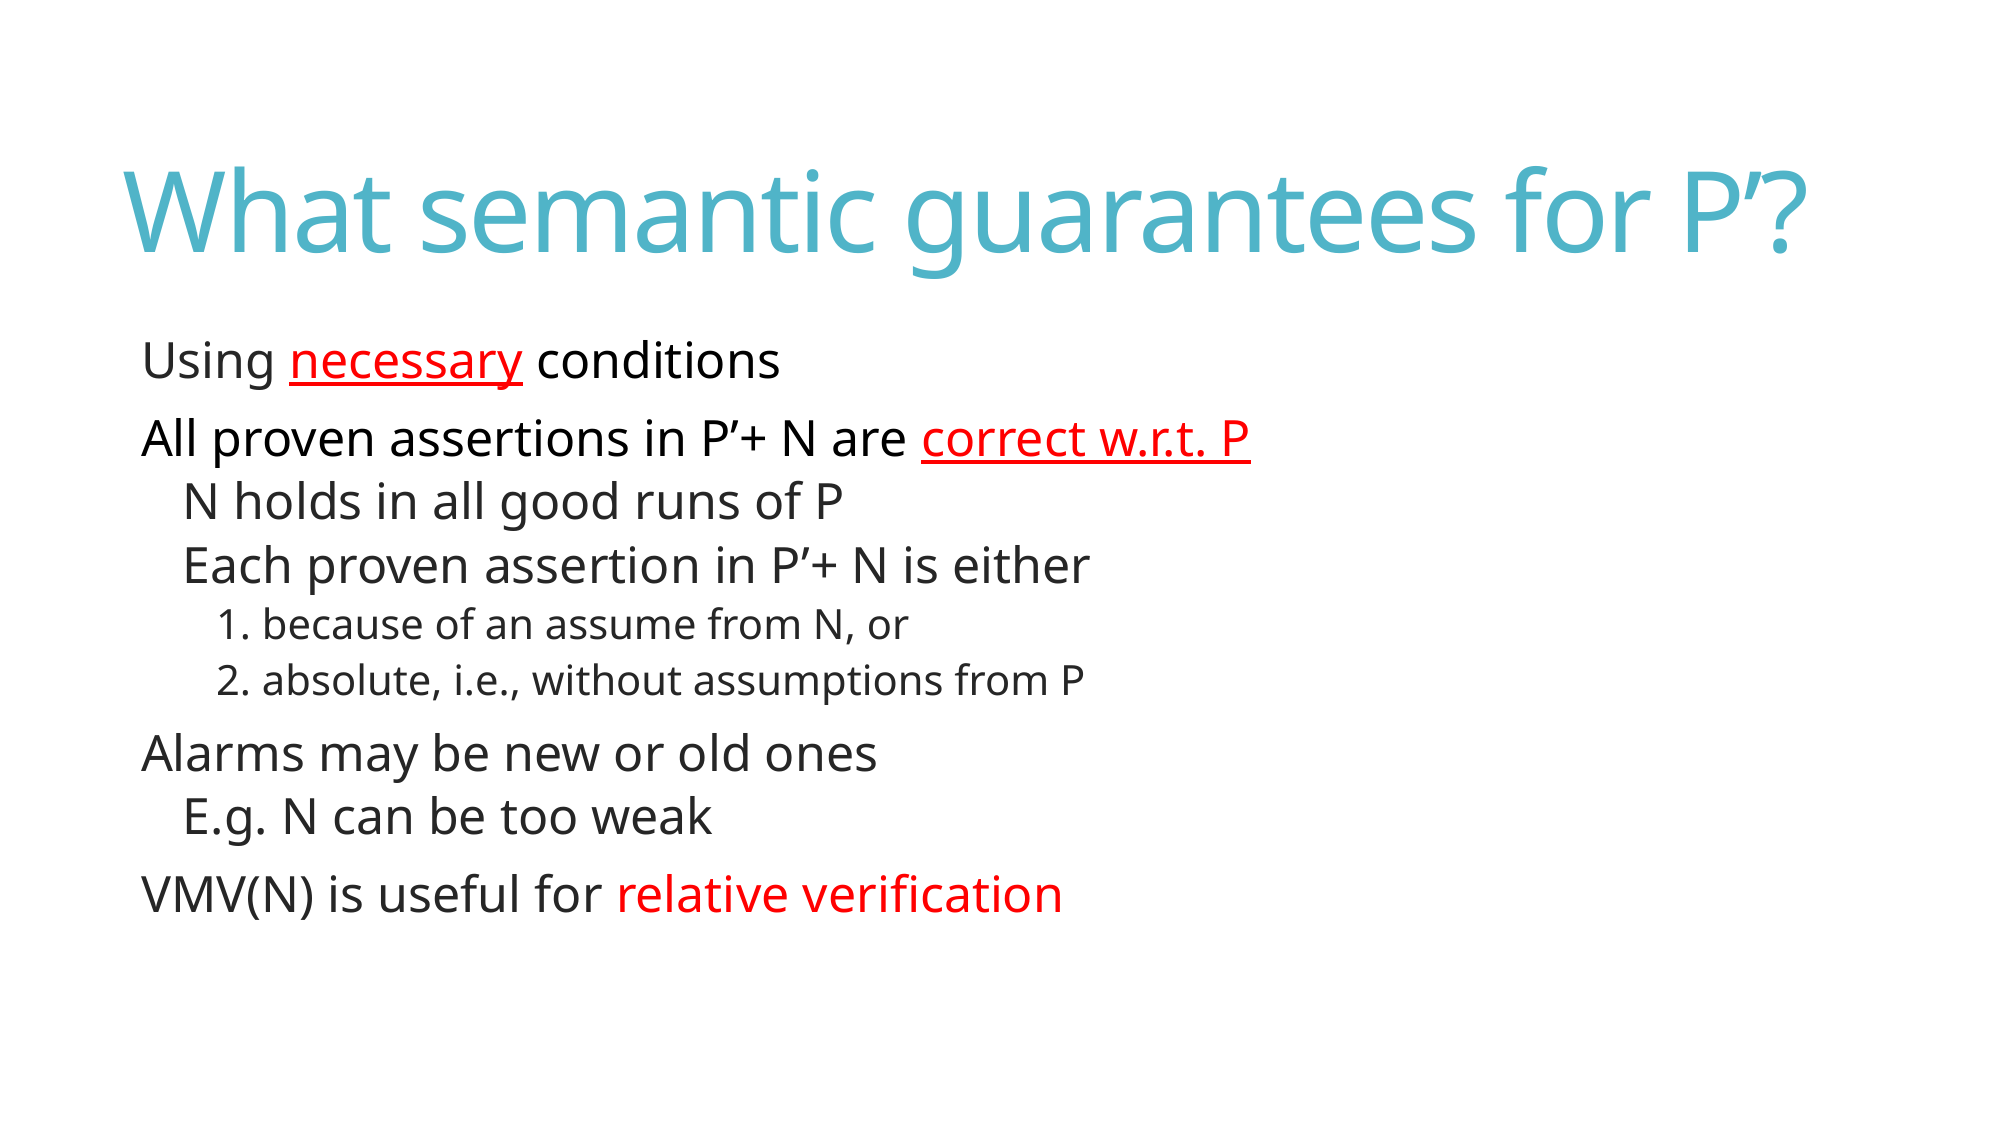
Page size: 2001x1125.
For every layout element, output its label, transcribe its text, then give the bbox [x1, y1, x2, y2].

list Using necessary conditions All proven assertions in P’+ N are correct w.r.t. P N holds in all good runs of P Each proven assertion in P’+ N is either 1. because of an assume from N, or 2. absolute, i.e., without assumptions from P Alarms may be new or old ones E.g. N can be too weak VMV(N) is useful for relative verification [111, 329, 1876, 948]
title What semantic guarantees for P’? [107, 81, 1875, 354]
